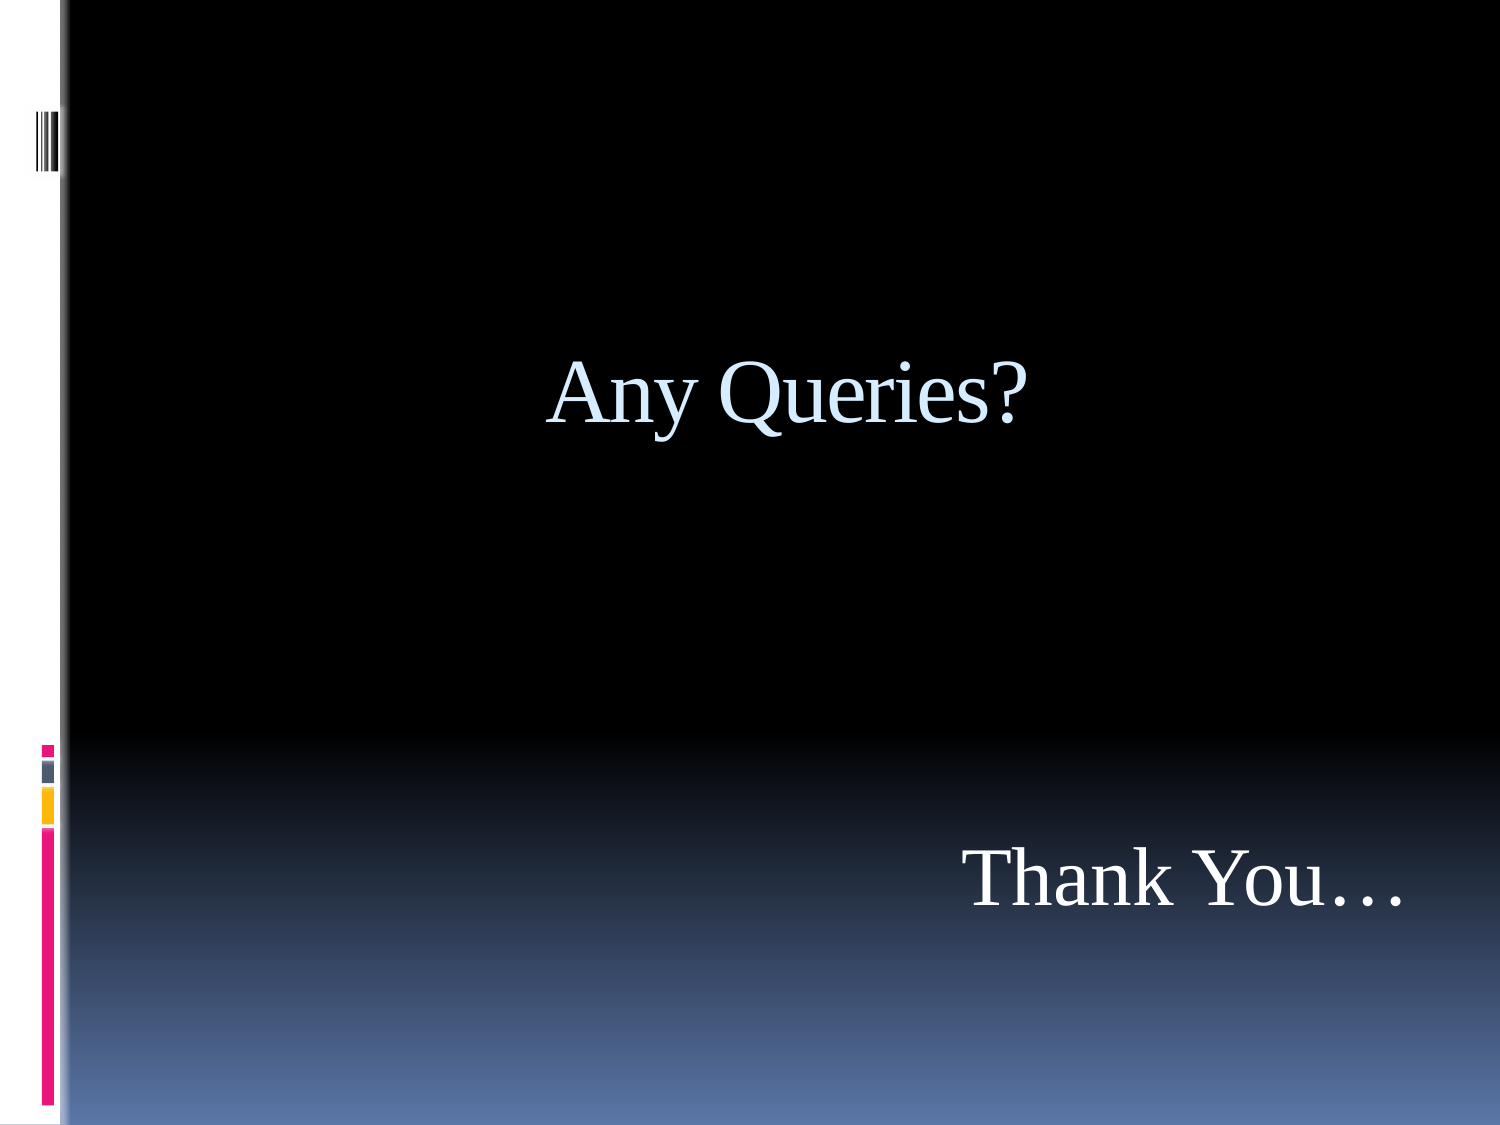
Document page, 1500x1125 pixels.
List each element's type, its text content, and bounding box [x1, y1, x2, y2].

list Thank You… [150, 750, 1425, 1043]
title Any Queries? [150, 83, 1425, 688]
